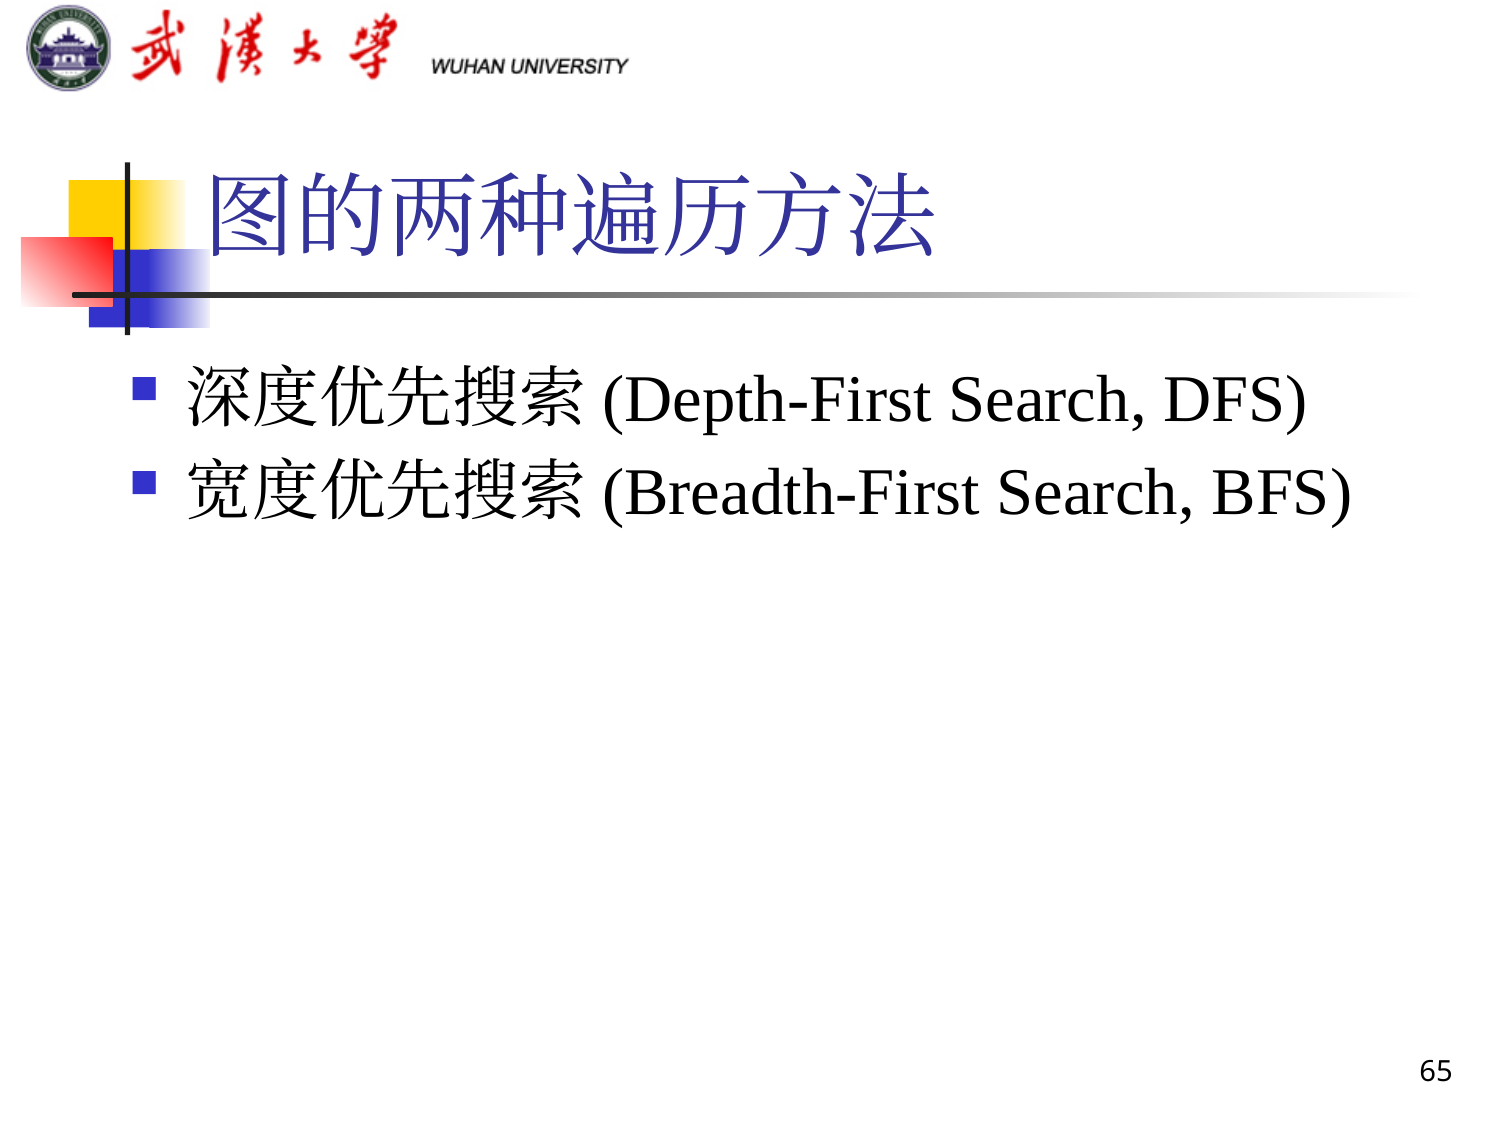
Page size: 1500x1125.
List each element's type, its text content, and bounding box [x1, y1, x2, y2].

slide_number 65 [1155, 1024, 1468, 1100]
picture [0, 0, 643, 93]
title 图的两种遍历方法 [188, 35, 1468, 275]
list 深度优先搜索(Depth-First Search, DFS) 宽度优先搜索(Breadth-First Search, BFS) [114, 346, 1390, 1022]
